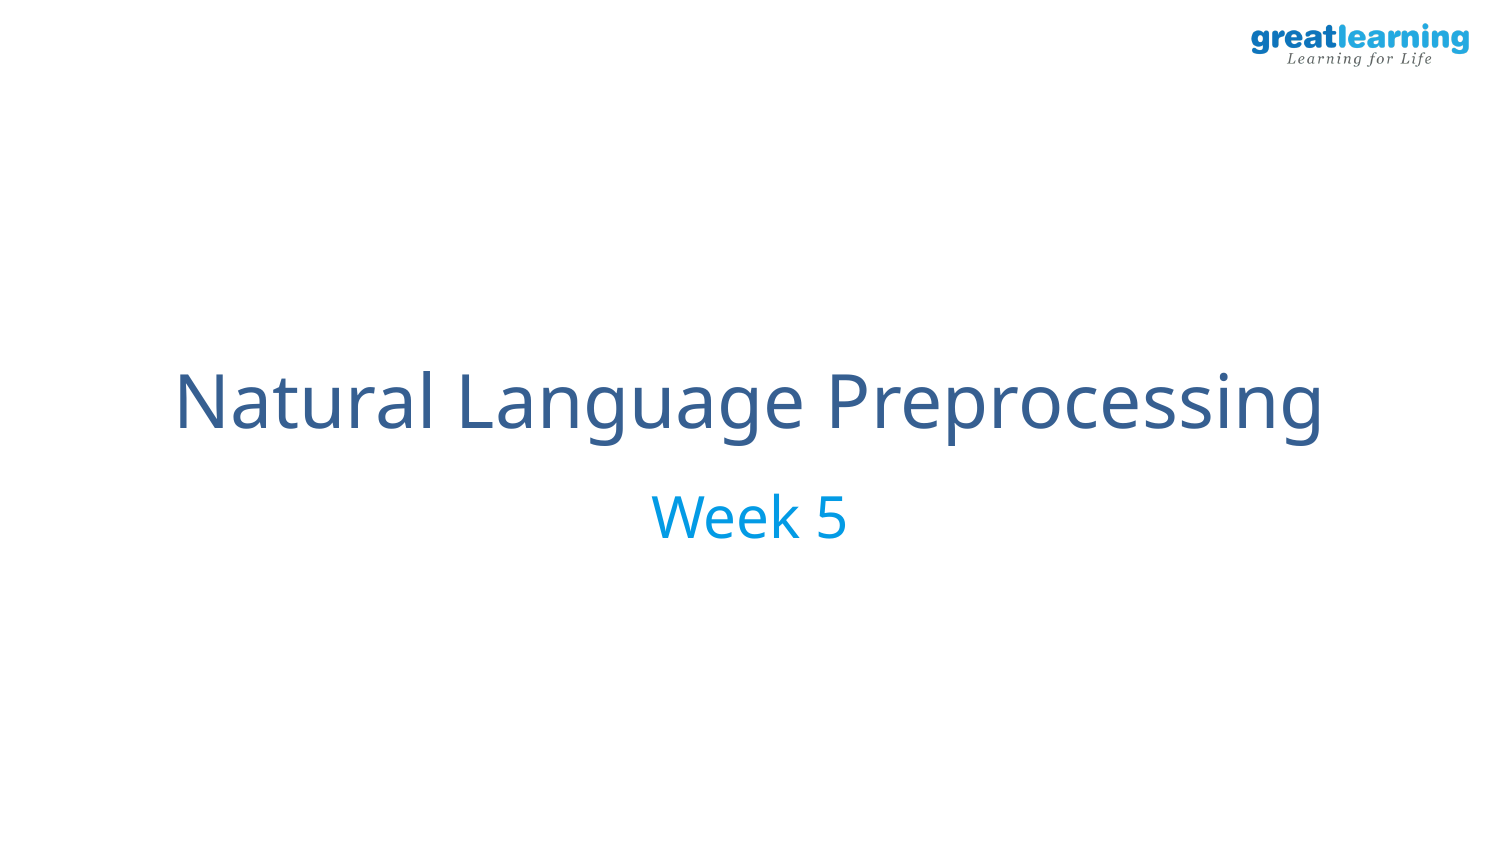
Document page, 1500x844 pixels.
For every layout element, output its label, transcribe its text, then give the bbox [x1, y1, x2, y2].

title Natural Language Preprocessing [51, 122, 1449, 459]
picture [1251, 23, 1469, 67]
subtitle Week 5 [51, 464, 1449, 595]
